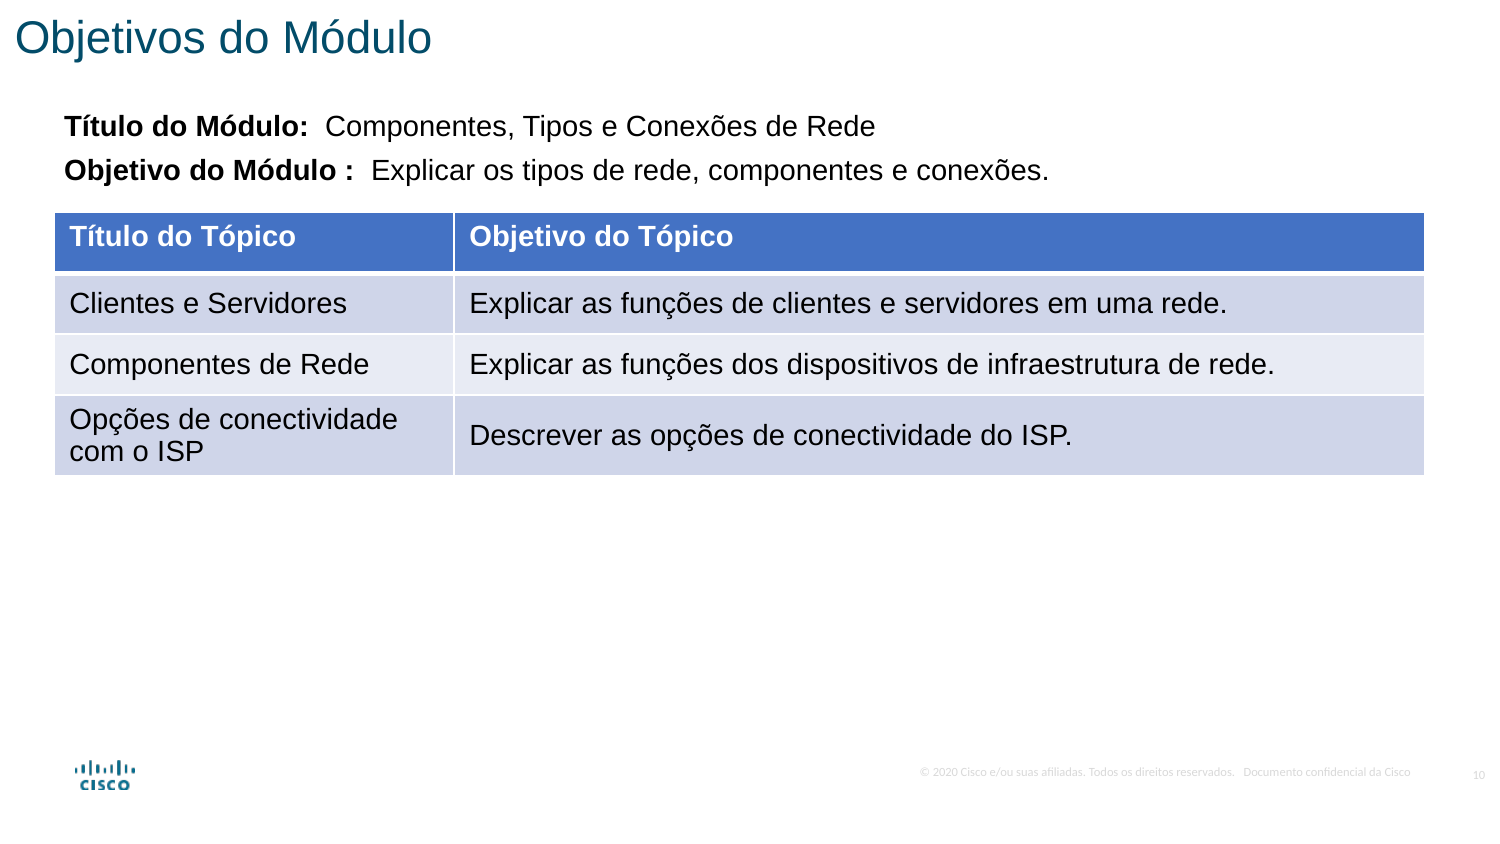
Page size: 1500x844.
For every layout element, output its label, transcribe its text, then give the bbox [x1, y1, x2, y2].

table_cell Opções de conectividade com o ISP [55, 396, 453, 475]
slide_number 10 [1425, 759, 1500, 797]
table_cell Componentes de Rede [55, 335, 453, 394]
table_header Título do Tópico [55, 213, 453, 271]
table_cell Clientes e Servidores [55, 276, 453, 333]
list Objetivos do Módulo [0, 0, 1500, 75]
table_cell Explicar as funções de clientes e servidores em uma rede. [455, 276, 1424, 333]
table_cell Explicar as funções dos dispositivos de infraestrutura de rede. [455, 335, 1424, 394]
picture [75, 759, 135, 790]
text_box Título do Módulo: Componentes, Tipos e Conexões de Rede Objetivo do Módulo : Explicar os tipos de rede, componentes e conexões. [40, 99, 1468, 196]
table_header Objetivo do Tópico [455, 213, 1424, 271]
table_cell Descrever as opções de conectividade do ISP. [455, 396, 1424, 475]
